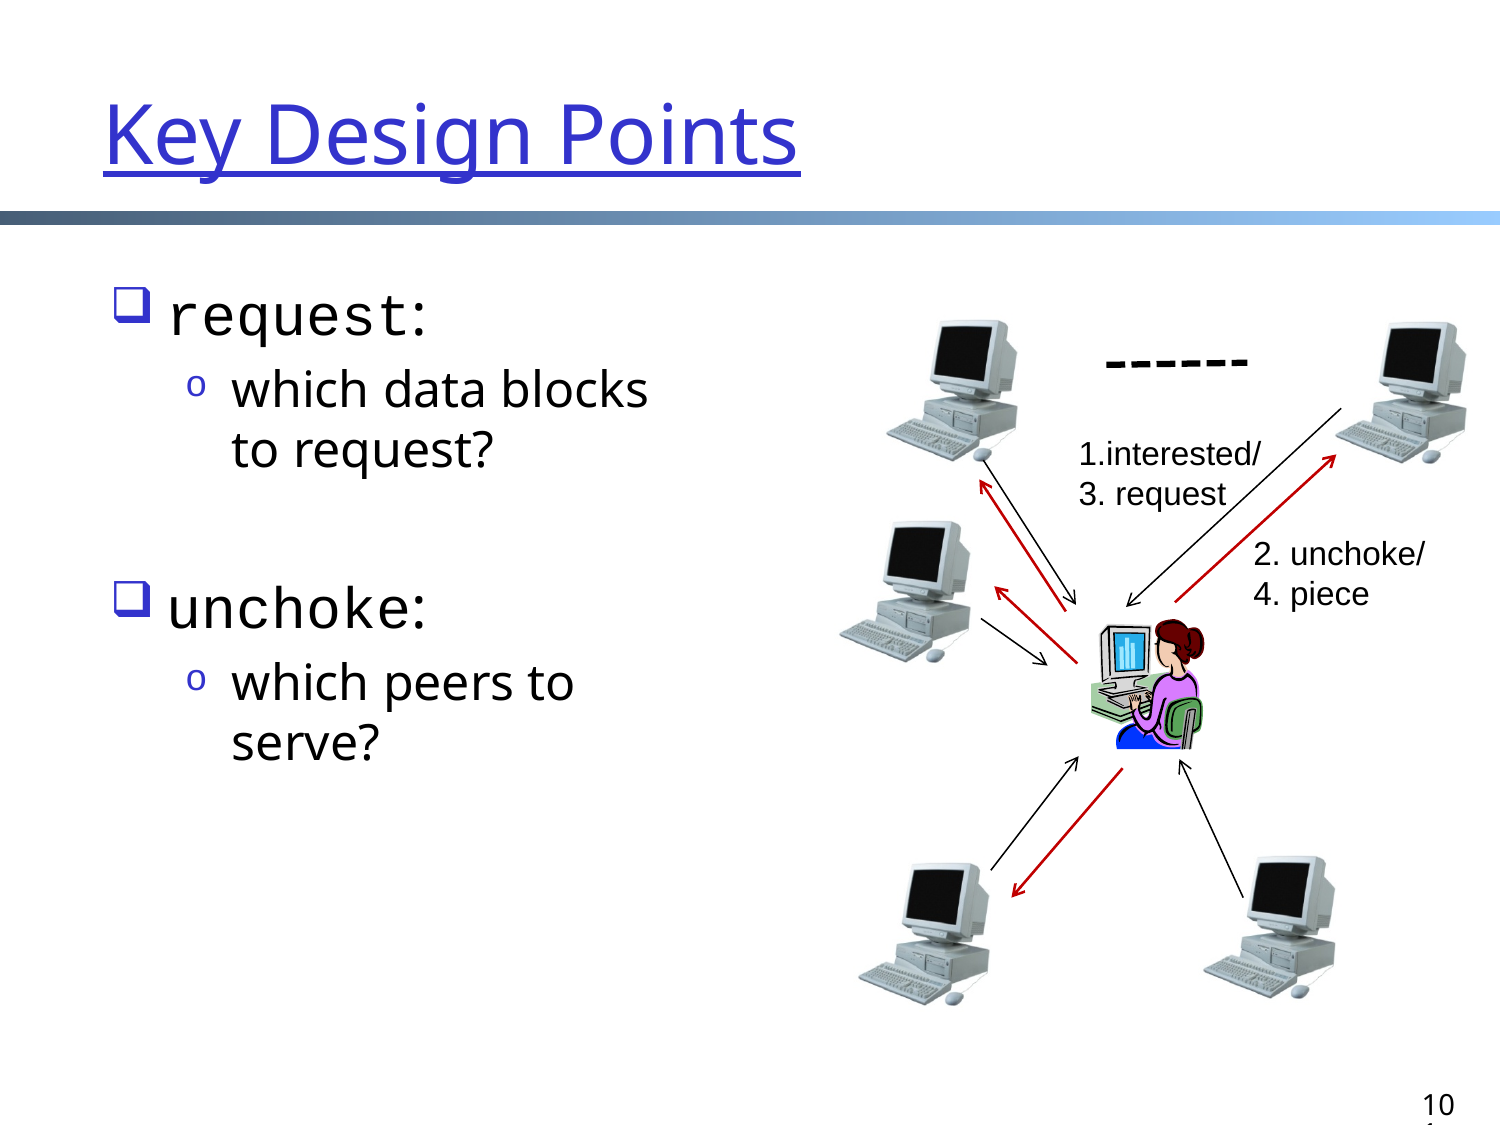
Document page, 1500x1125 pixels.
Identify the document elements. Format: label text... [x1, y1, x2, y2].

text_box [833, 302, 1492, 1012]
title Key Design Points [87, 37, 1363, 225]
slide_number 101 [1406, 1078, 1482, 1125]
list request: which data blocks to request? unchoke: which peers to serve? [95, 269, 700, 1032]
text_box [1424, 212, 1428, 224]
